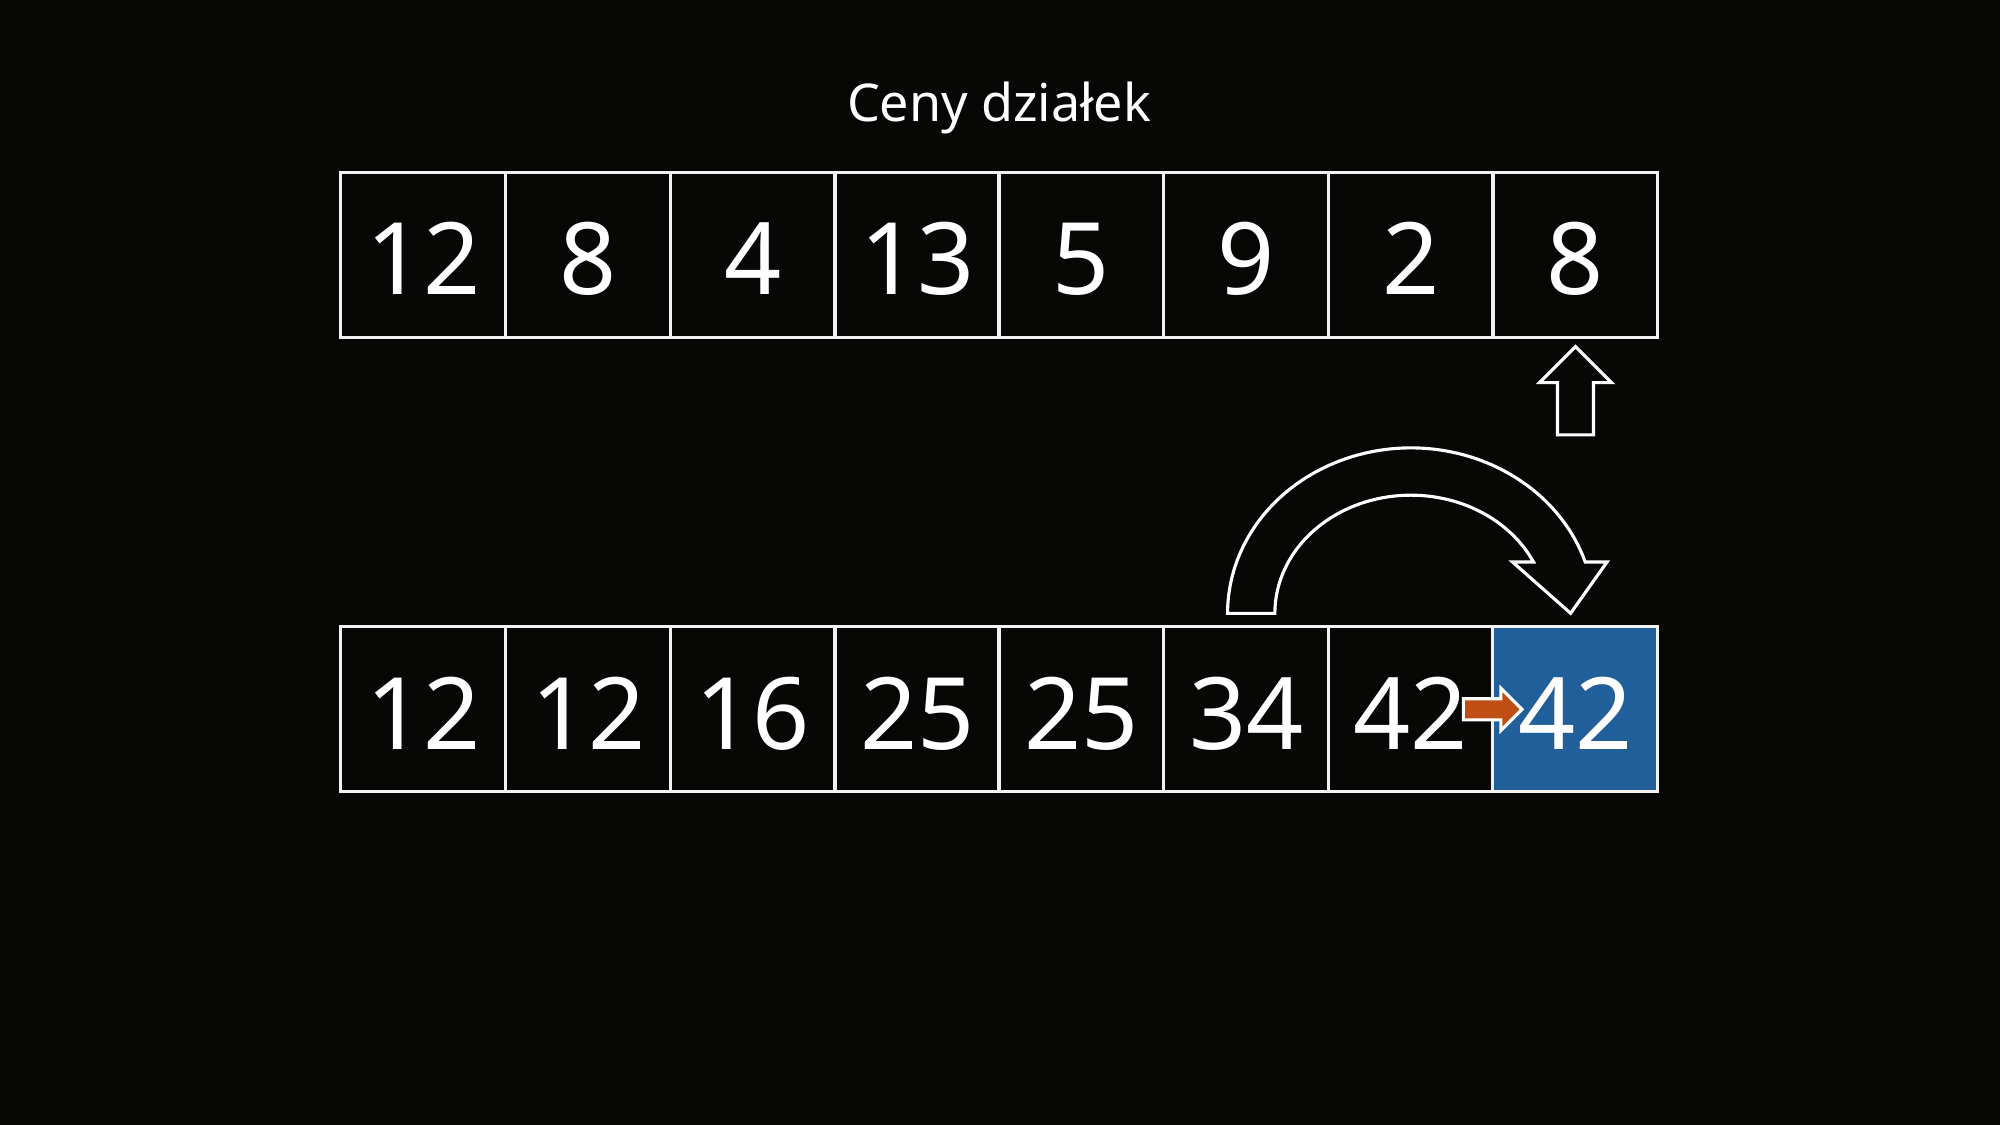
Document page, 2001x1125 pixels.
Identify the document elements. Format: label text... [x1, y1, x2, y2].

text_box [504, 625, 669, 793]
text_box [1225, 446, 1611, 616]
text_box [1162, 625, 1327, 793]
text_box 25 [998, 642, 1162, 777]
text_box [504, 171, 669, 339]
text_box 12 [340, 187, 504, 323]
text_box 8 [505, 187, 669, 323]
text_box [339, 625, 504, 793]
text_box 5 [998, 187, 1162, 323]
text_box [1162, 171, 1327, 339]
text_box [997, 171, 1162, 339]
text_box [669, 625, 833, 793]
text_box 2 [1328, 187, 1491, 323]
text_box [1491, 171, 1659, 339]
text_box 9 [1163, 187, 1327, 323]
text_box [669, 171, 833, 339]
text_box 16 [670, 642, 833, 777]
text_box 34 [1163, 642, 1327, 777]
text_box 12 [340, 642, 504, 777]
text_box Ceny działek [0, 62, 1999, 140]
text_box [1327, 171, 1491, 339]
text_box 42 [1492, 642, 1658, 777]
text_box [1491, 625, 1659, 793]
text_box [1461, 684, 1525, 735]
text_box [1535, 344, 1616, 437]
text_box [833, 625, 997, 793]
text_box [997, 625, 1162, 793]
text_box 12 [505, 642, 669, 777]
text_box 13 [834, 187, 997, 323]
text_box [833, 171, 997, 339]
text_box 42 [1328, 642, 1491, 777]
text_box 25 [834, 642, 997, 777]
text_box [339, 171, 504, 339]
text_box 4 [670, 187, 833, 323]
text_box 8 [1492, 187, 1658, 323]
text_box [1327, 625, 1491, 793]
